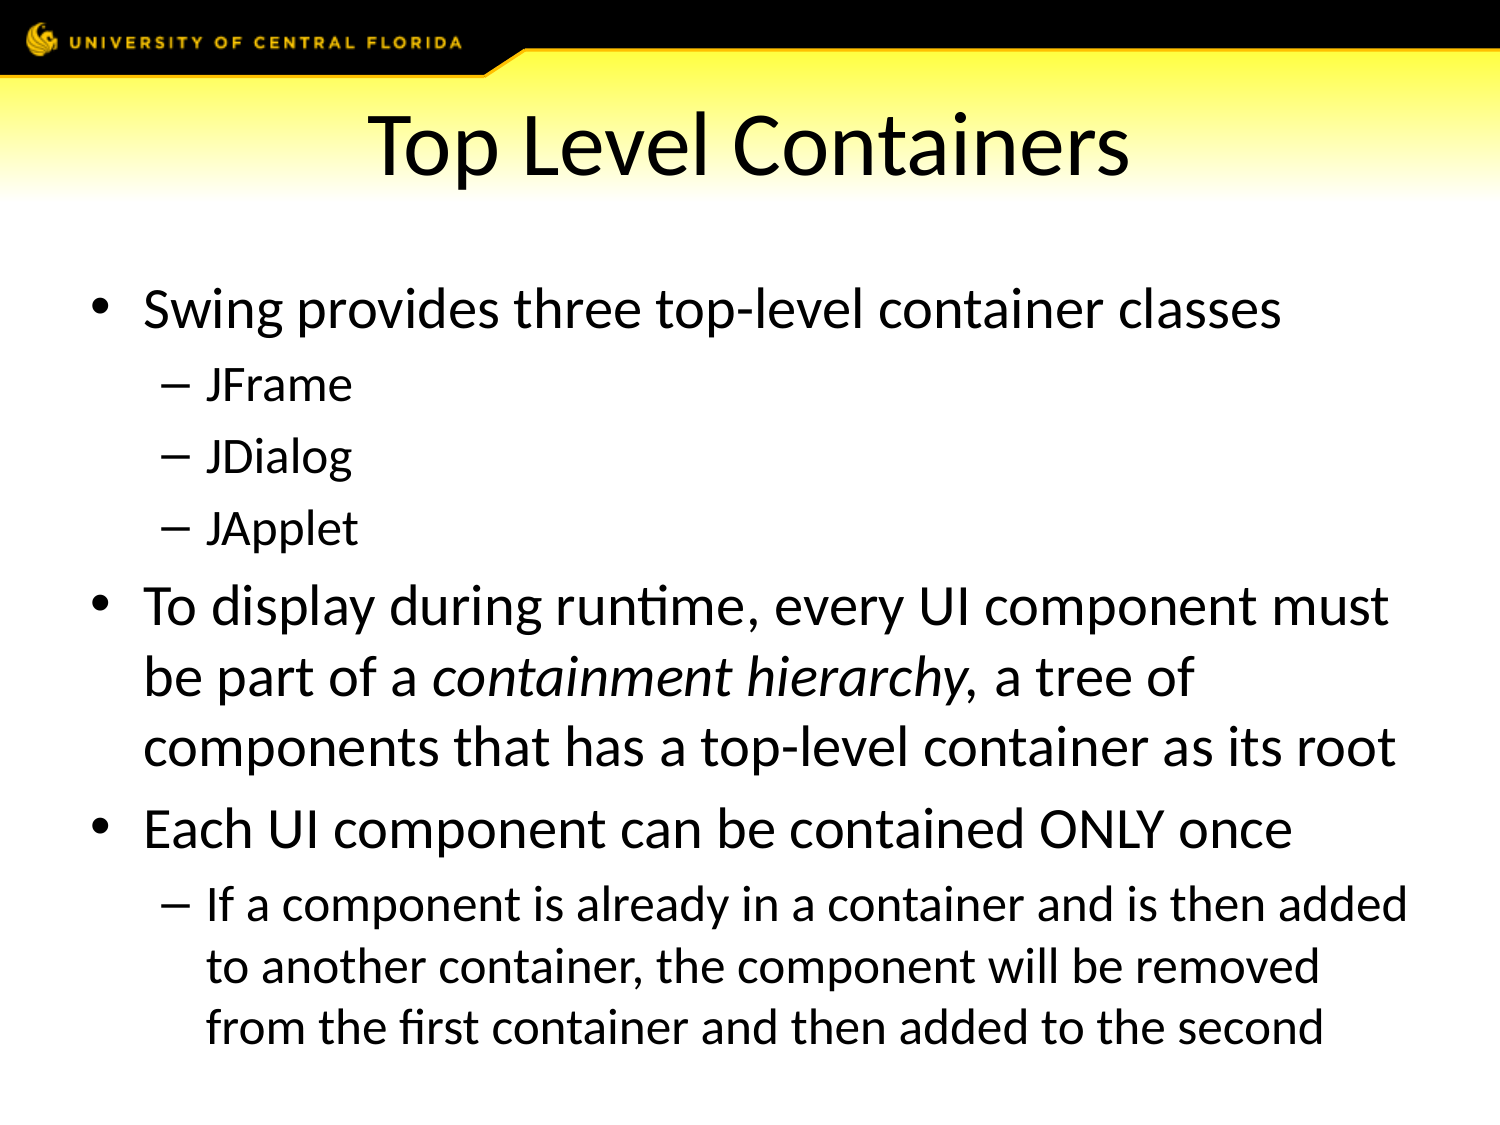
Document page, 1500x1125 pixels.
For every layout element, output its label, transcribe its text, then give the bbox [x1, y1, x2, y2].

title Top Level Containers [75, 45, 1425, 233]
list Swing provides three top-level container classes JFrame JDialog JApplet To display during runtime, every UI component must be part of a containment hierarchy, a tree of components that has a top-level container as its root Each UI component can be contained ONLY once If a component is already in a container and is then added to another container, the component will be removed from the first container and then added to the second [75, 262, 1425, 1110]
picture [0, 0, 484, 74]
